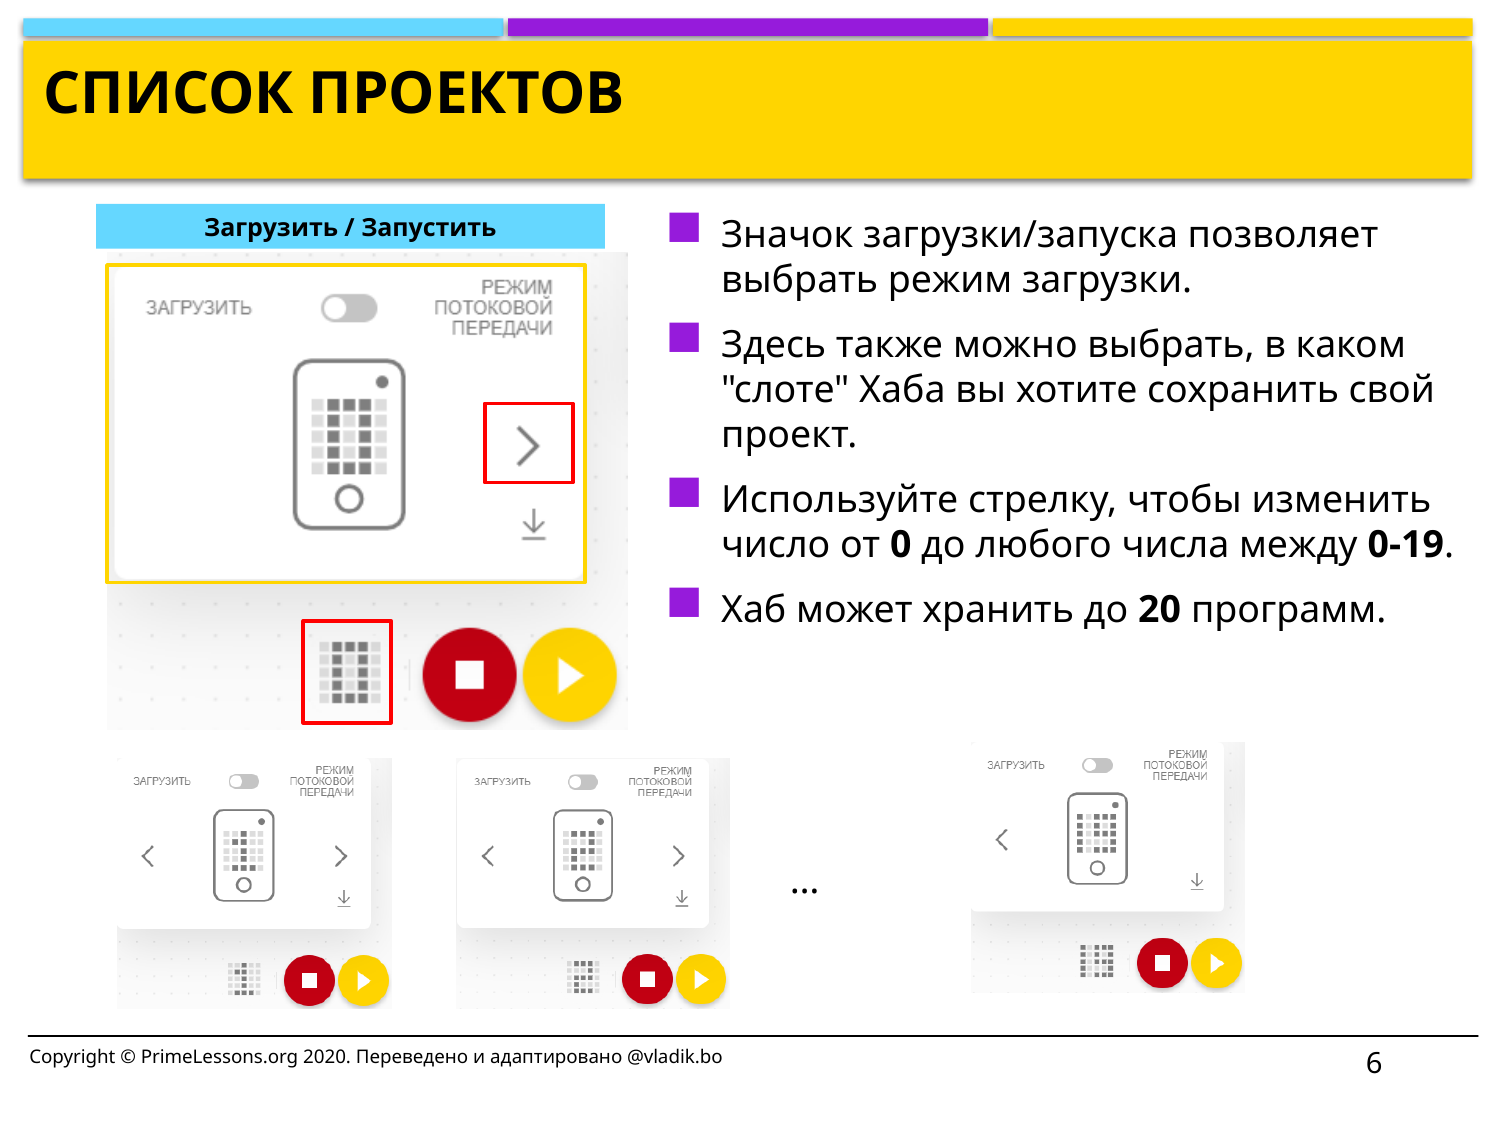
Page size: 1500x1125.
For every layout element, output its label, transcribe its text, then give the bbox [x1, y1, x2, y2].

footer Copyright © PrimeLessons.org 2020. Переведено и адаптировано @vladik.bo [14, 1037, 814, 1098]
picture [455, 758, 731, 1009]
text_box Загрузить / Запустить [96, 203, 605, 249]
title СПИСОК ПРОЕКТОВ [28, 48, 1464, 172]
picture [106, 252, 628, 730]
picture [117, 758, 393, 1009]
text_box Значок загрузки/запуска позволяет выбрать режим загрузки. Здесь также можно выбрать, в каком "слоте" Хаба вы хотите сохранить свой проект. Используйте стрелку, чтобы изменить число от 0 до любого числа между 0-19. Хаб может хранить до 20 программ. [655, 202, 1474, 1021]
picture [971, 741, 1246, 994]
text_box … [775, 848, 921, 909]
slide_number 6 [1351, 1036, 1478, 1097]
